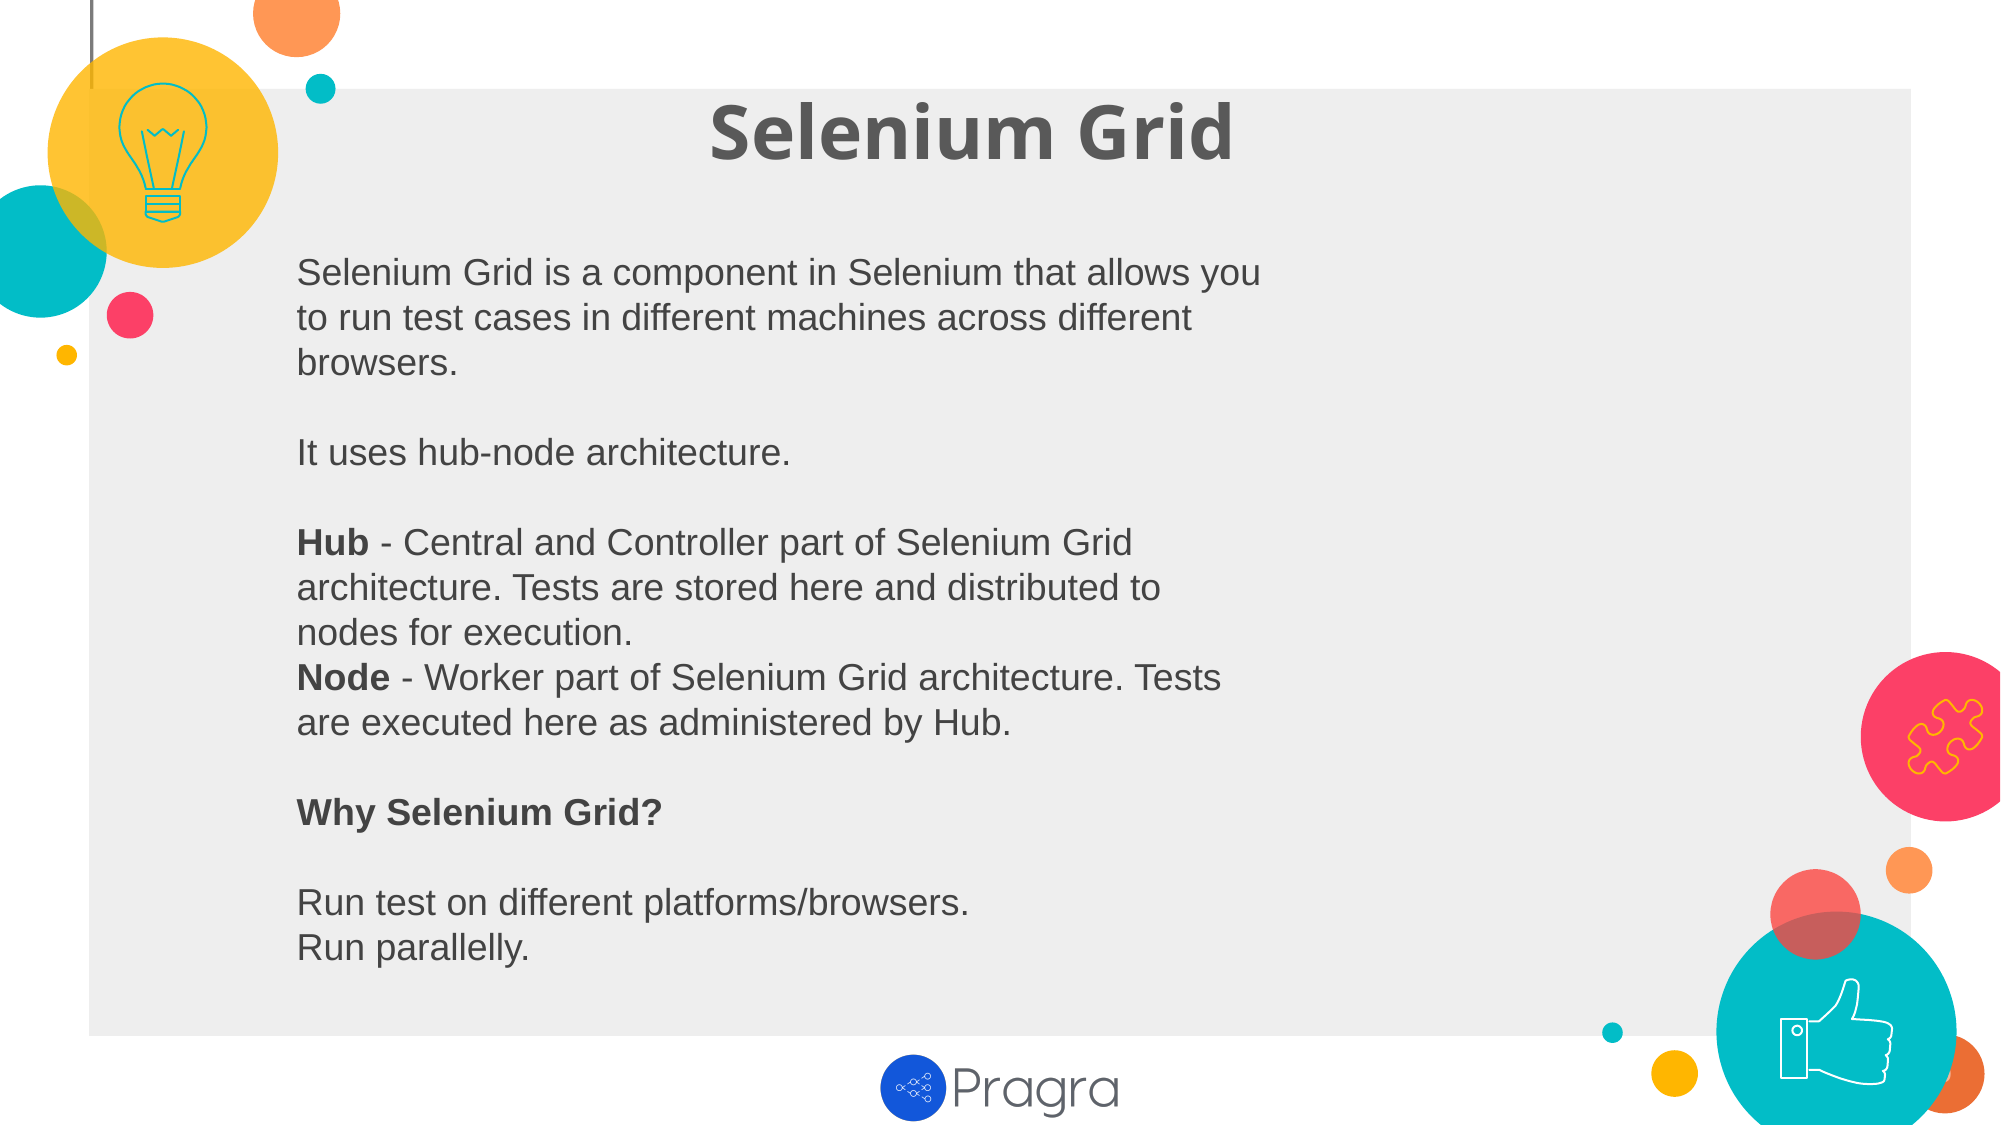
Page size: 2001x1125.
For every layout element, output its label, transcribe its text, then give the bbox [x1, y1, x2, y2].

text_box Selenium Grid is a component in Selenium that allows you to run test cases in different machines across different browsers. It uses hub-node architecture. Hub - Central and Controller part of Selenium Grid architecture. Tests are stored here and distributed to nodes for execution. Node - Worker part of Selenium Grid architecture. Tests are executed here as administered by Hub. Why Selenium Grid? Run test on different platforms/browsers. Run parallelly. [281, 240, 1282, 976]
picture [877, 1049, 1123, 1125]
text_box Selenium Grid [132, 71, 1814, 187]
